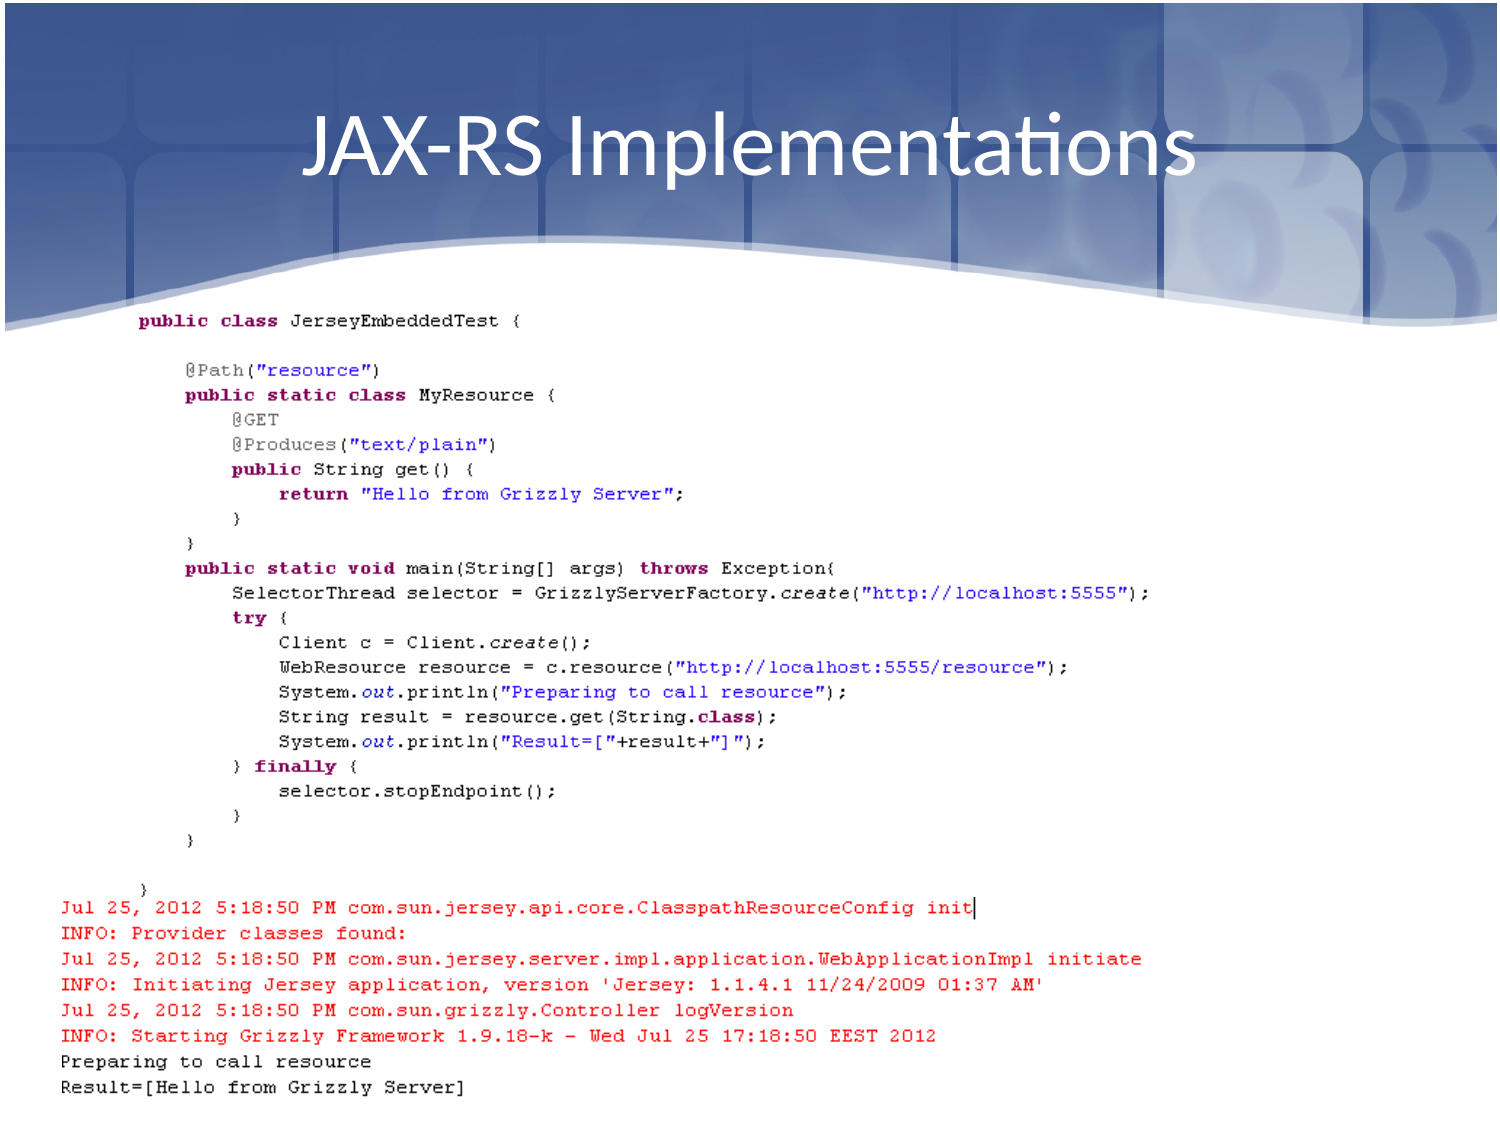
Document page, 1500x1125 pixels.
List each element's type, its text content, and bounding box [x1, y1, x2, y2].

picture [0, 0, 1500, 1125]
title JAX-RS Implementations [74, 44, 1426, 233]
